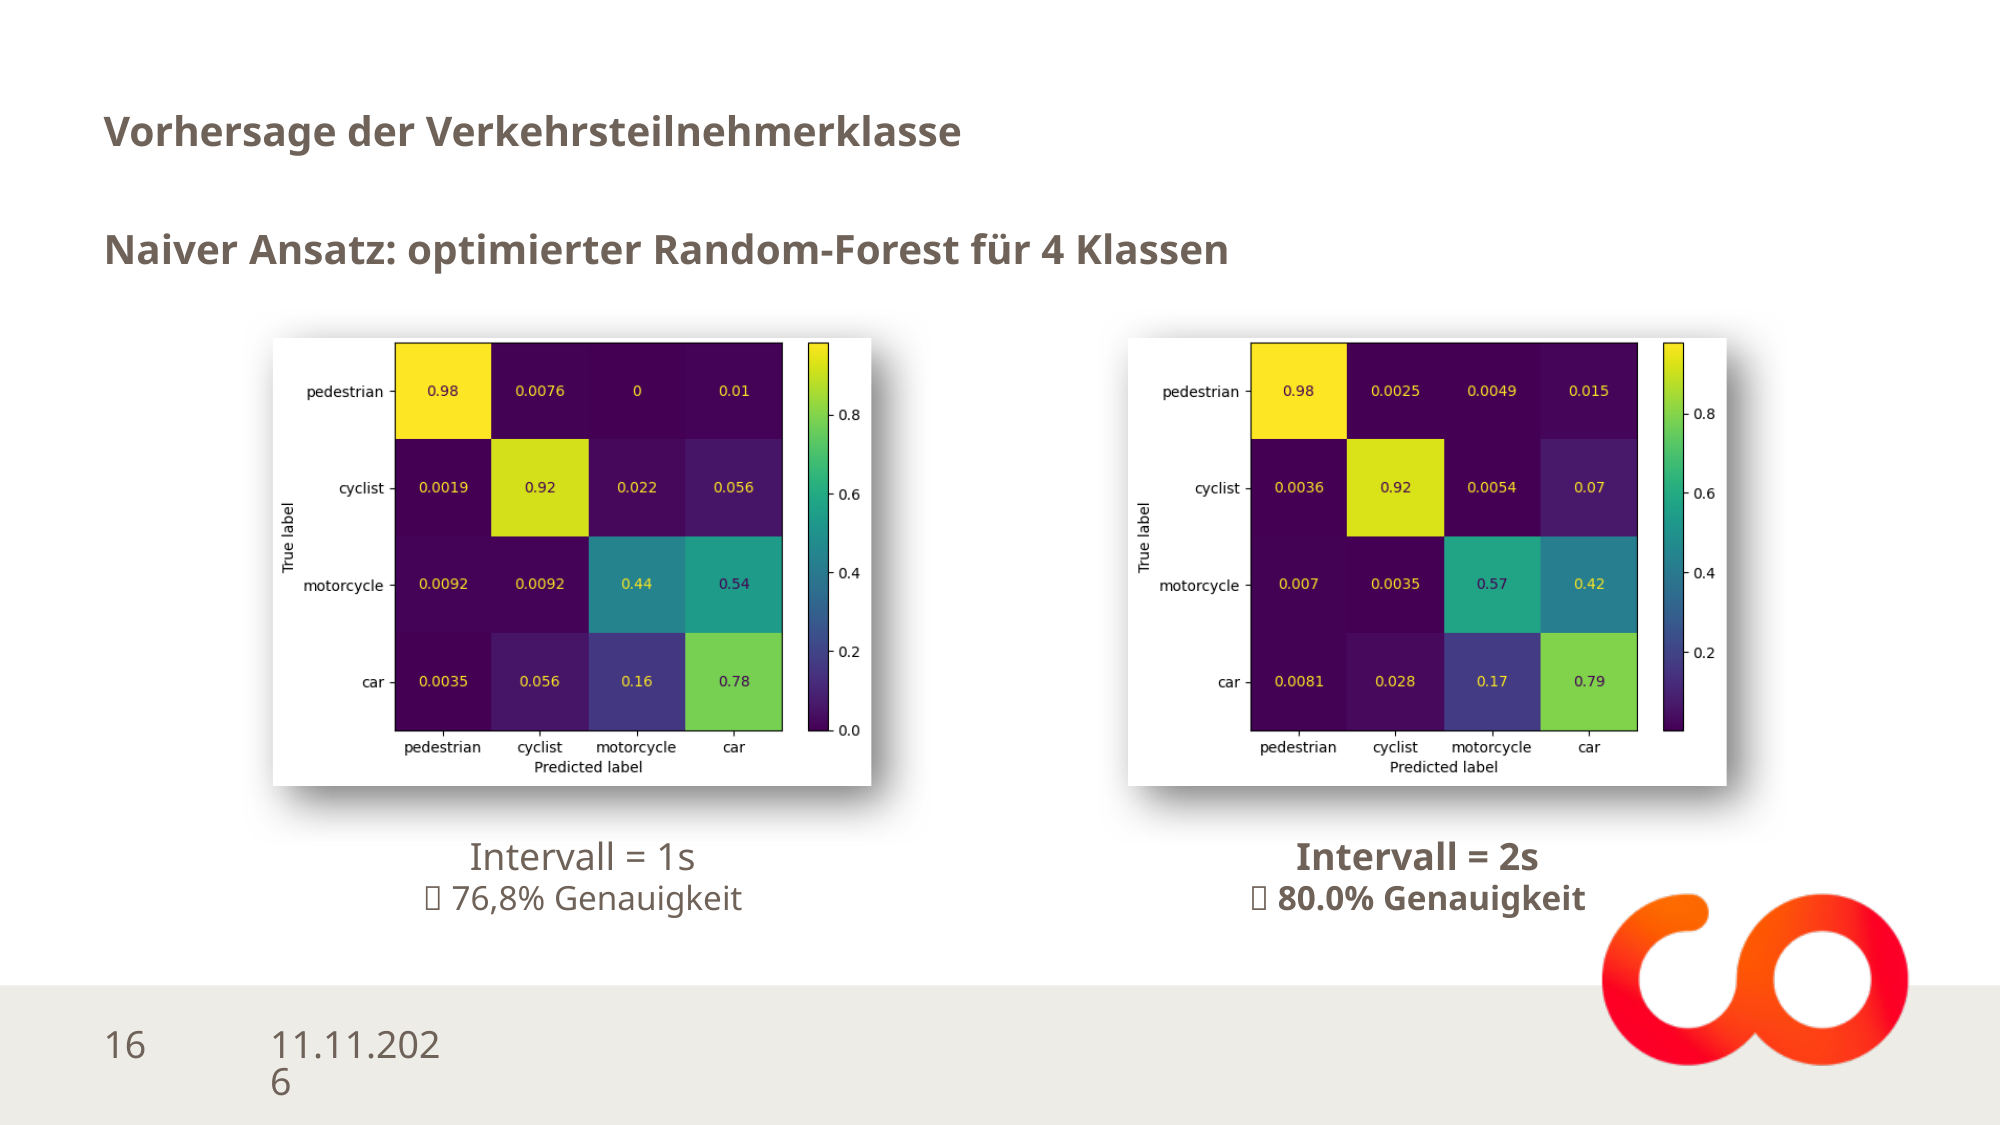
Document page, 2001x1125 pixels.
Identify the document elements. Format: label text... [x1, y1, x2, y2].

picture [1601, 892, 1911, 1069]
picture [1127, 338, 1727, 786]
text_box Intervall = 1s  76,8% Genauigkeit [408, 825, 758, 925]
picture [272, 338, 872, 787]
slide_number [255, 1027, 476, 1065]
title Vorhersage der Verkehrsteilnehmerklasse [88, 103, 1920, 163]
list Naiver Ansatz: optimierter Random-Forest für 4 Klassen [88, 221, 1920, 281]
text_box Intervall = 2s  80.0% Genauigkeit [1234, 825, 1602, 925]
